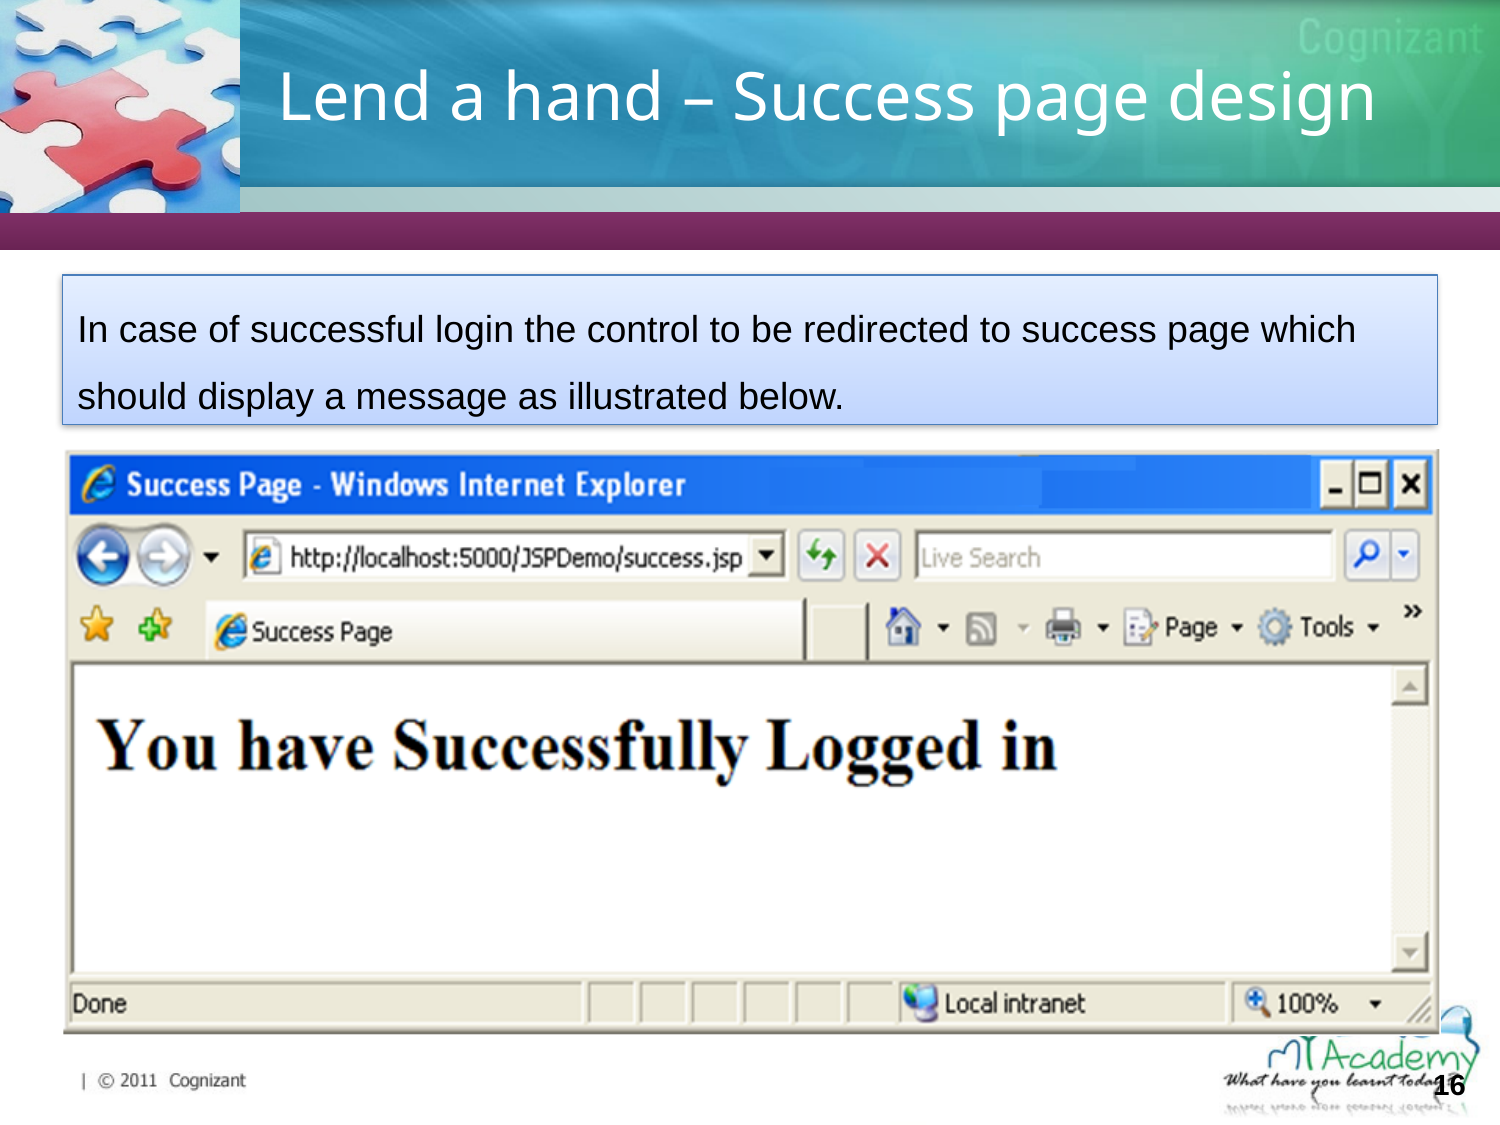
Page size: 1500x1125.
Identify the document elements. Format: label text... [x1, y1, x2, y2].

text_box In case of successful login the control to be redirected to success page which should display a message as illustrated below. [62, 274, 1438, 425]
slide_number 16 [1418, 1059, 1492, 1112]
picture [0, 250, 1500, 1125]
picture [0, 0, 262, 213]
title Lend a hand – Success page design [262, 0, 1500, 188]
